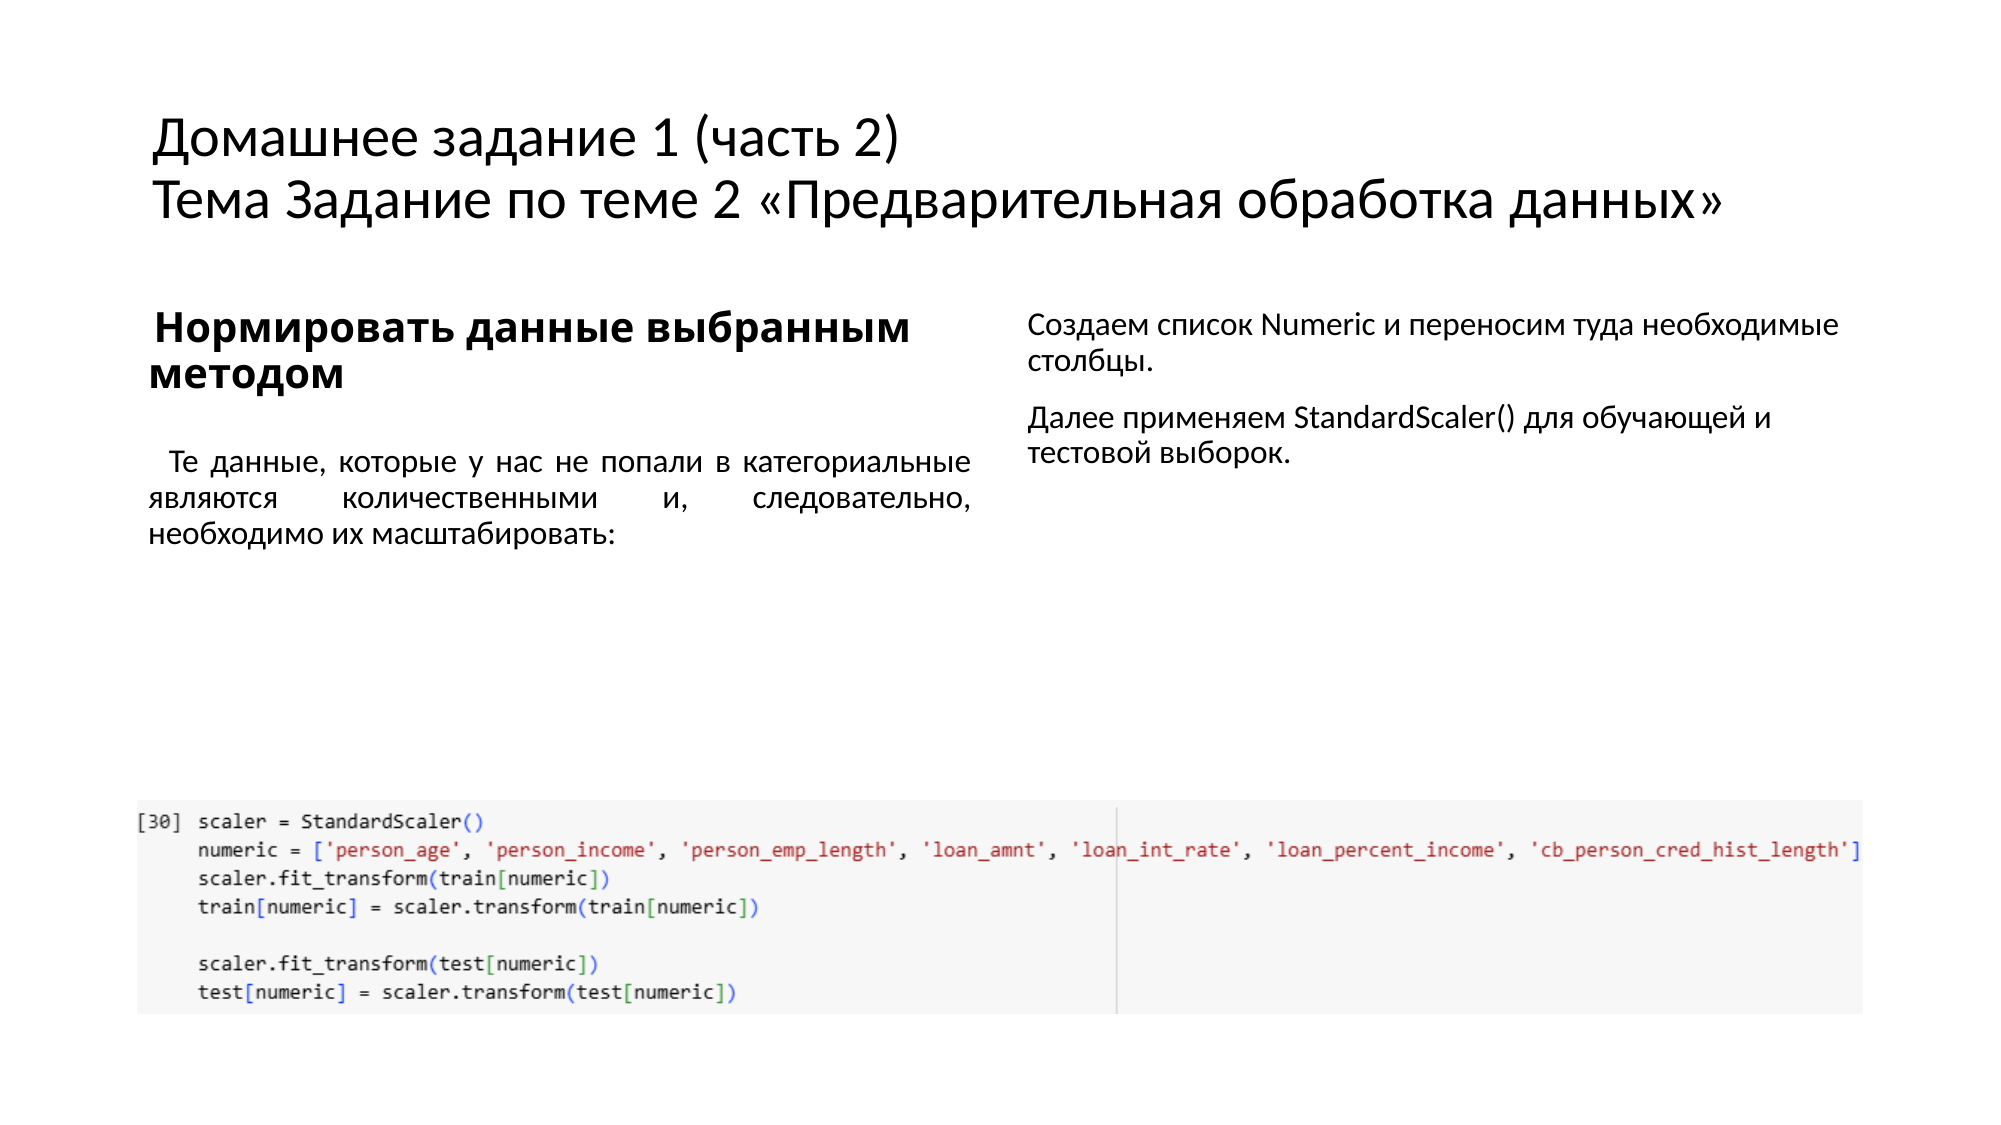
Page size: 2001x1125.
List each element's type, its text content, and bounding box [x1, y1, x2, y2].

list Нормировать данные выбранным методом Те данные, которые у нас не попали в категориальные являются количественными и, следовательно, необходимо их масштабировать: [95, 299, 988, 1014]
list Создаем список Numeric и переносим туда необходимые столбцы. Далее применяем StandardScaler() для обучающей и тестовой выборок. [1012, 299, 1863, 799]
title Домашнее задание 1 (часть 2) Тема Задание по теме 2 «Предварительная обработка данных» [137, 59, 1863, 278]
picture [137, 799, 1863, 1014]
